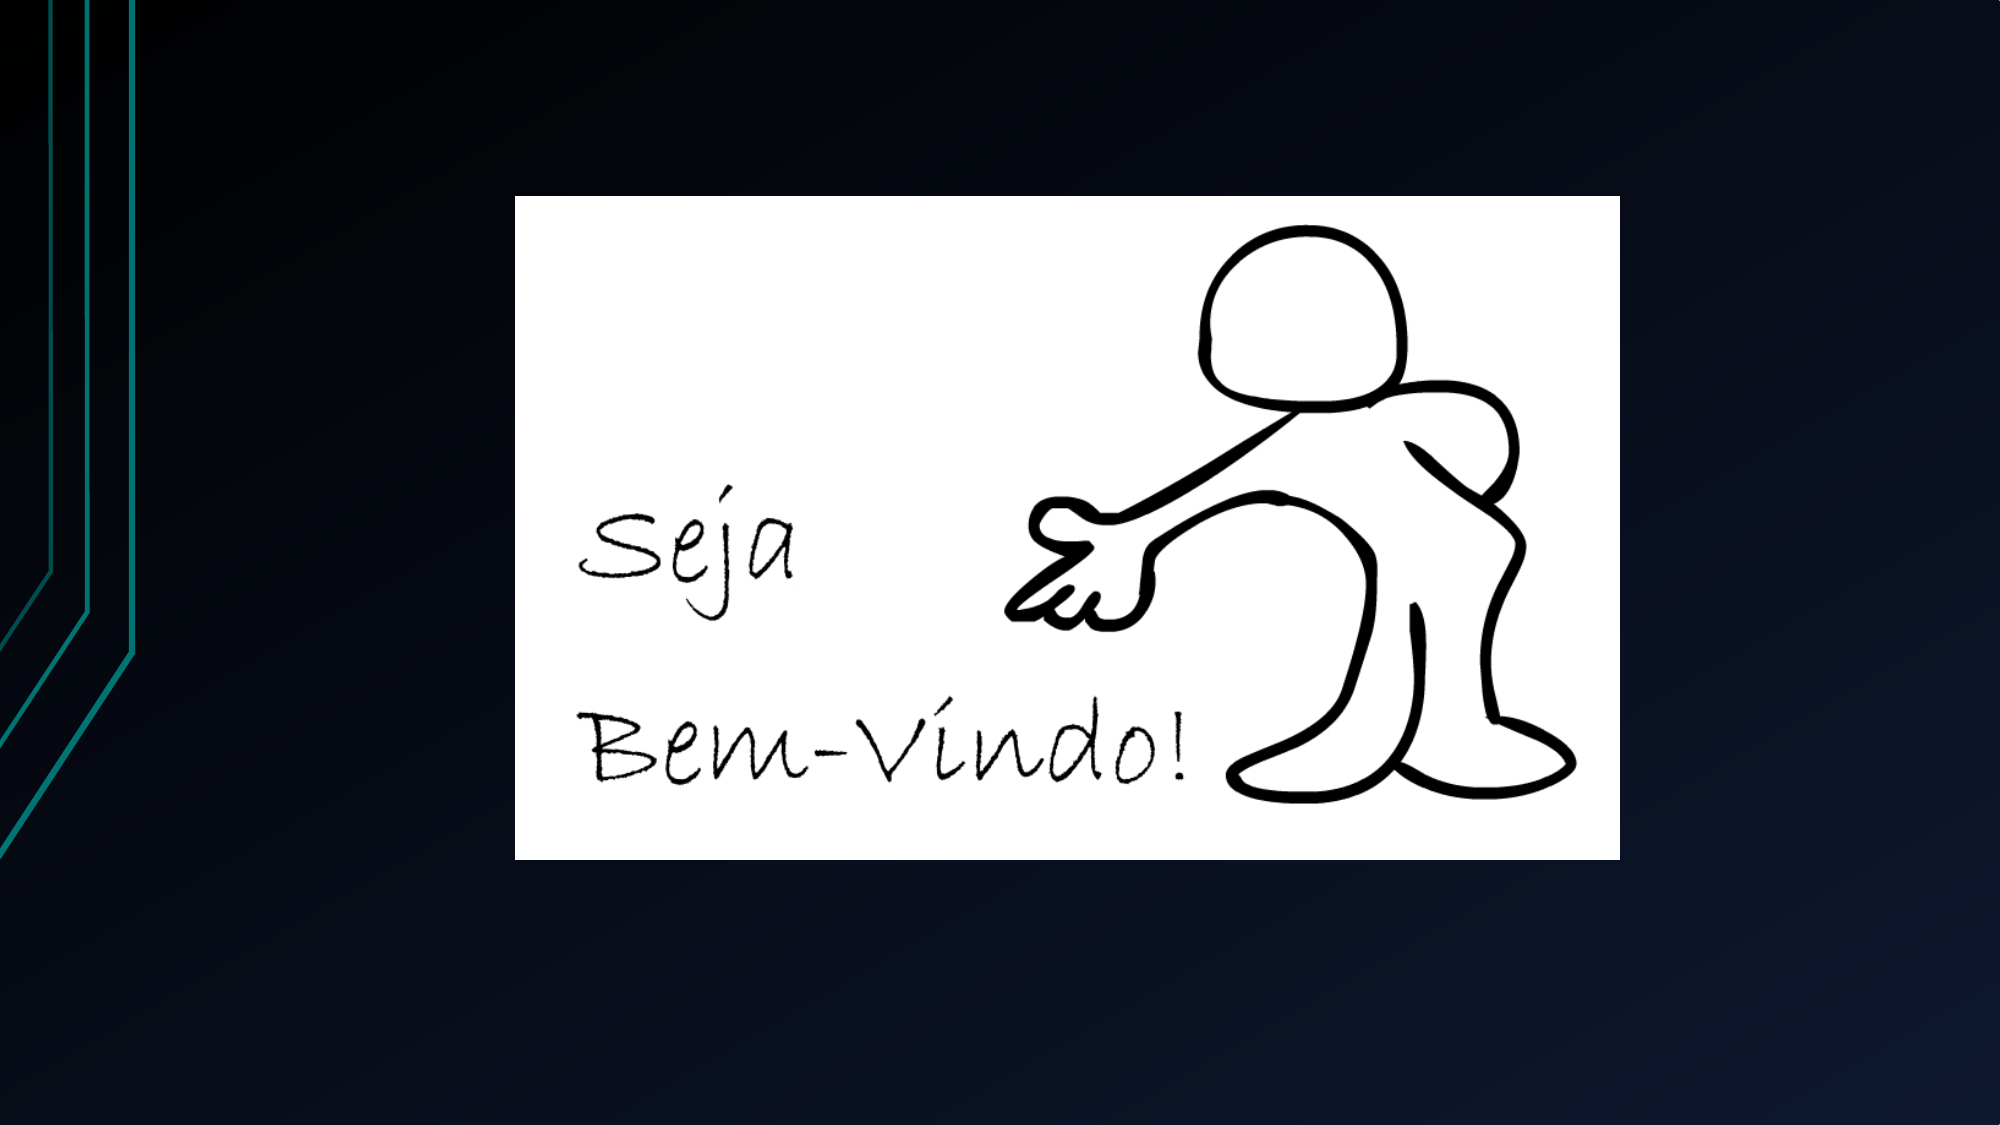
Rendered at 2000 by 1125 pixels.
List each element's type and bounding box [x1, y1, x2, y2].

picture [515, 196, 1621, 860]
